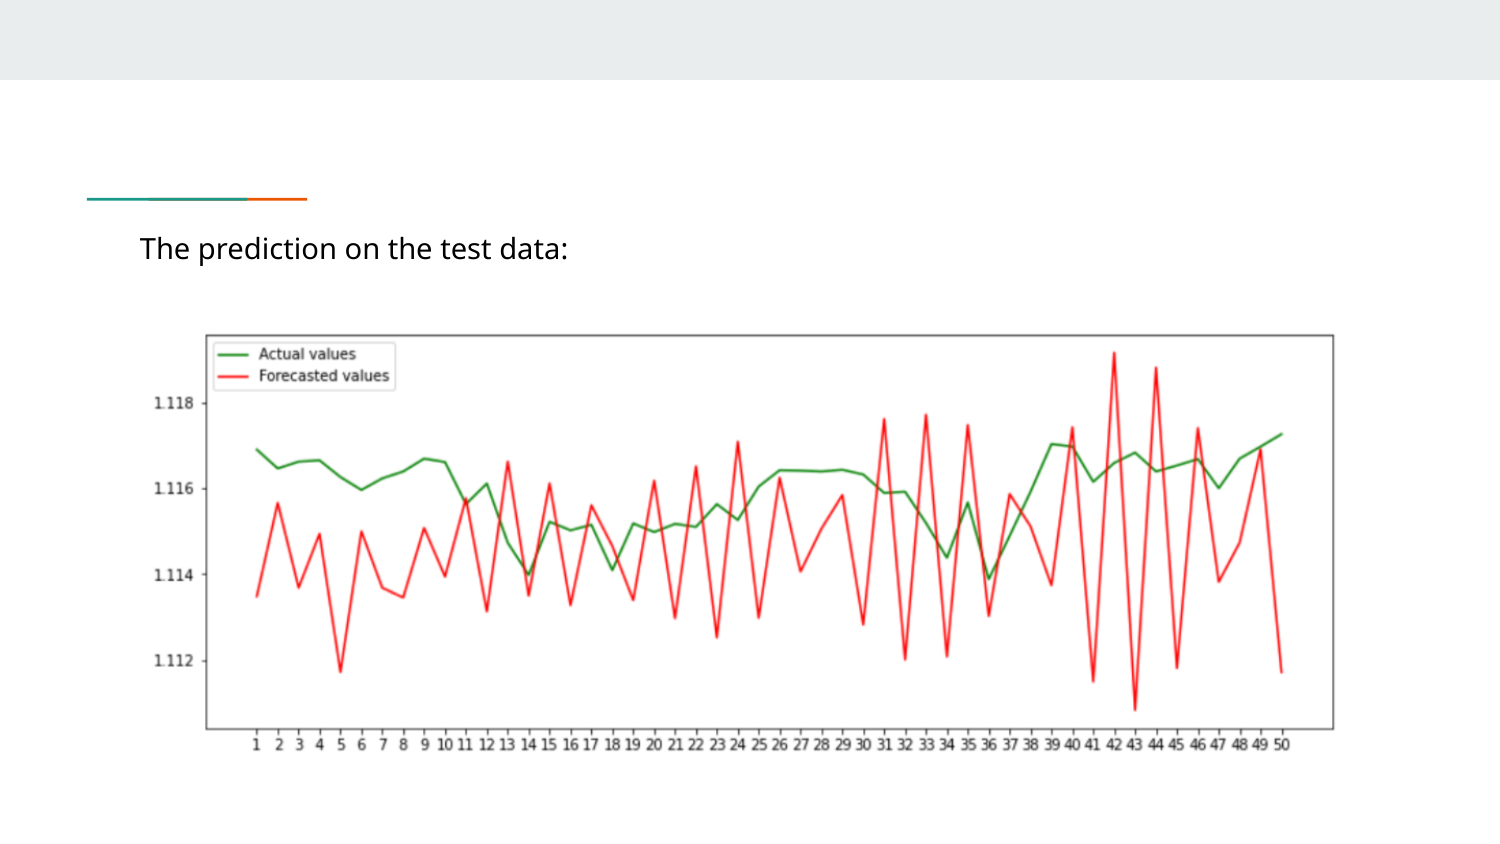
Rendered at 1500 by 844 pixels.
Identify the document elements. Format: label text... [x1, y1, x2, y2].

picture [124, 307, 1354, 764]
list The prediction on the test data: [124, 197, 1408, 844]
